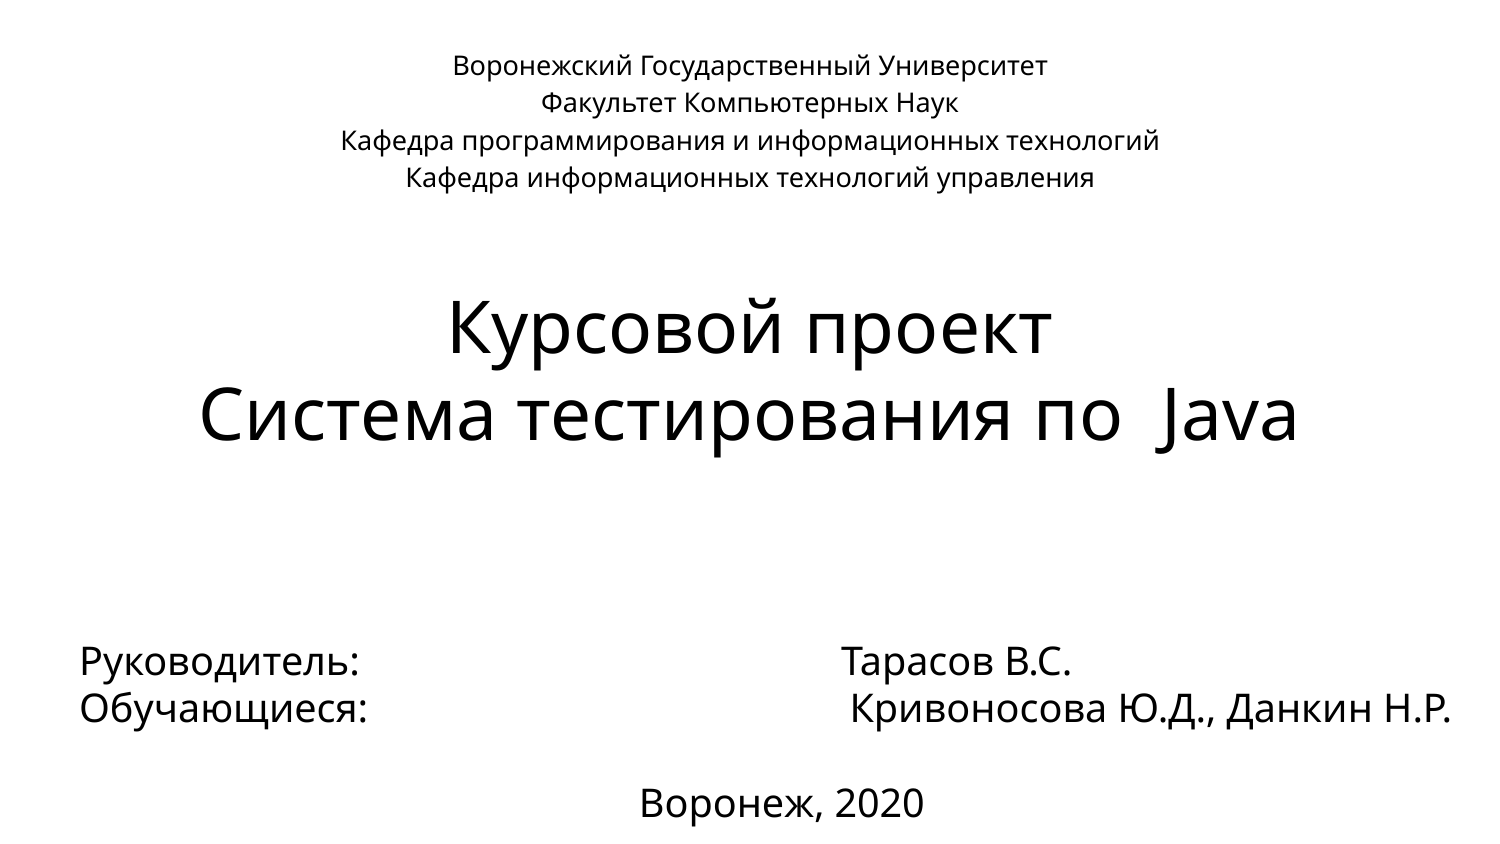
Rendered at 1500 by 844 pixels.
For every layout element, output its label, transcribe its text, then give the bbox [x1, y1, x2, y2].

subtitle Руководитель: Тарасов В.С. Обучающиеся: Кривоносова Ю.Д., Данкин Н.Р. Воронеж, 2020 [64, 620, 1500, 751]
title Воронежский Государственный Университет Факультет Компьютерных Наук Кафедра программирования и информационных технологий Кафедра информационных технологий управления Курсовой проект Система тестирования по Java [51, 133, 1449, 471]
